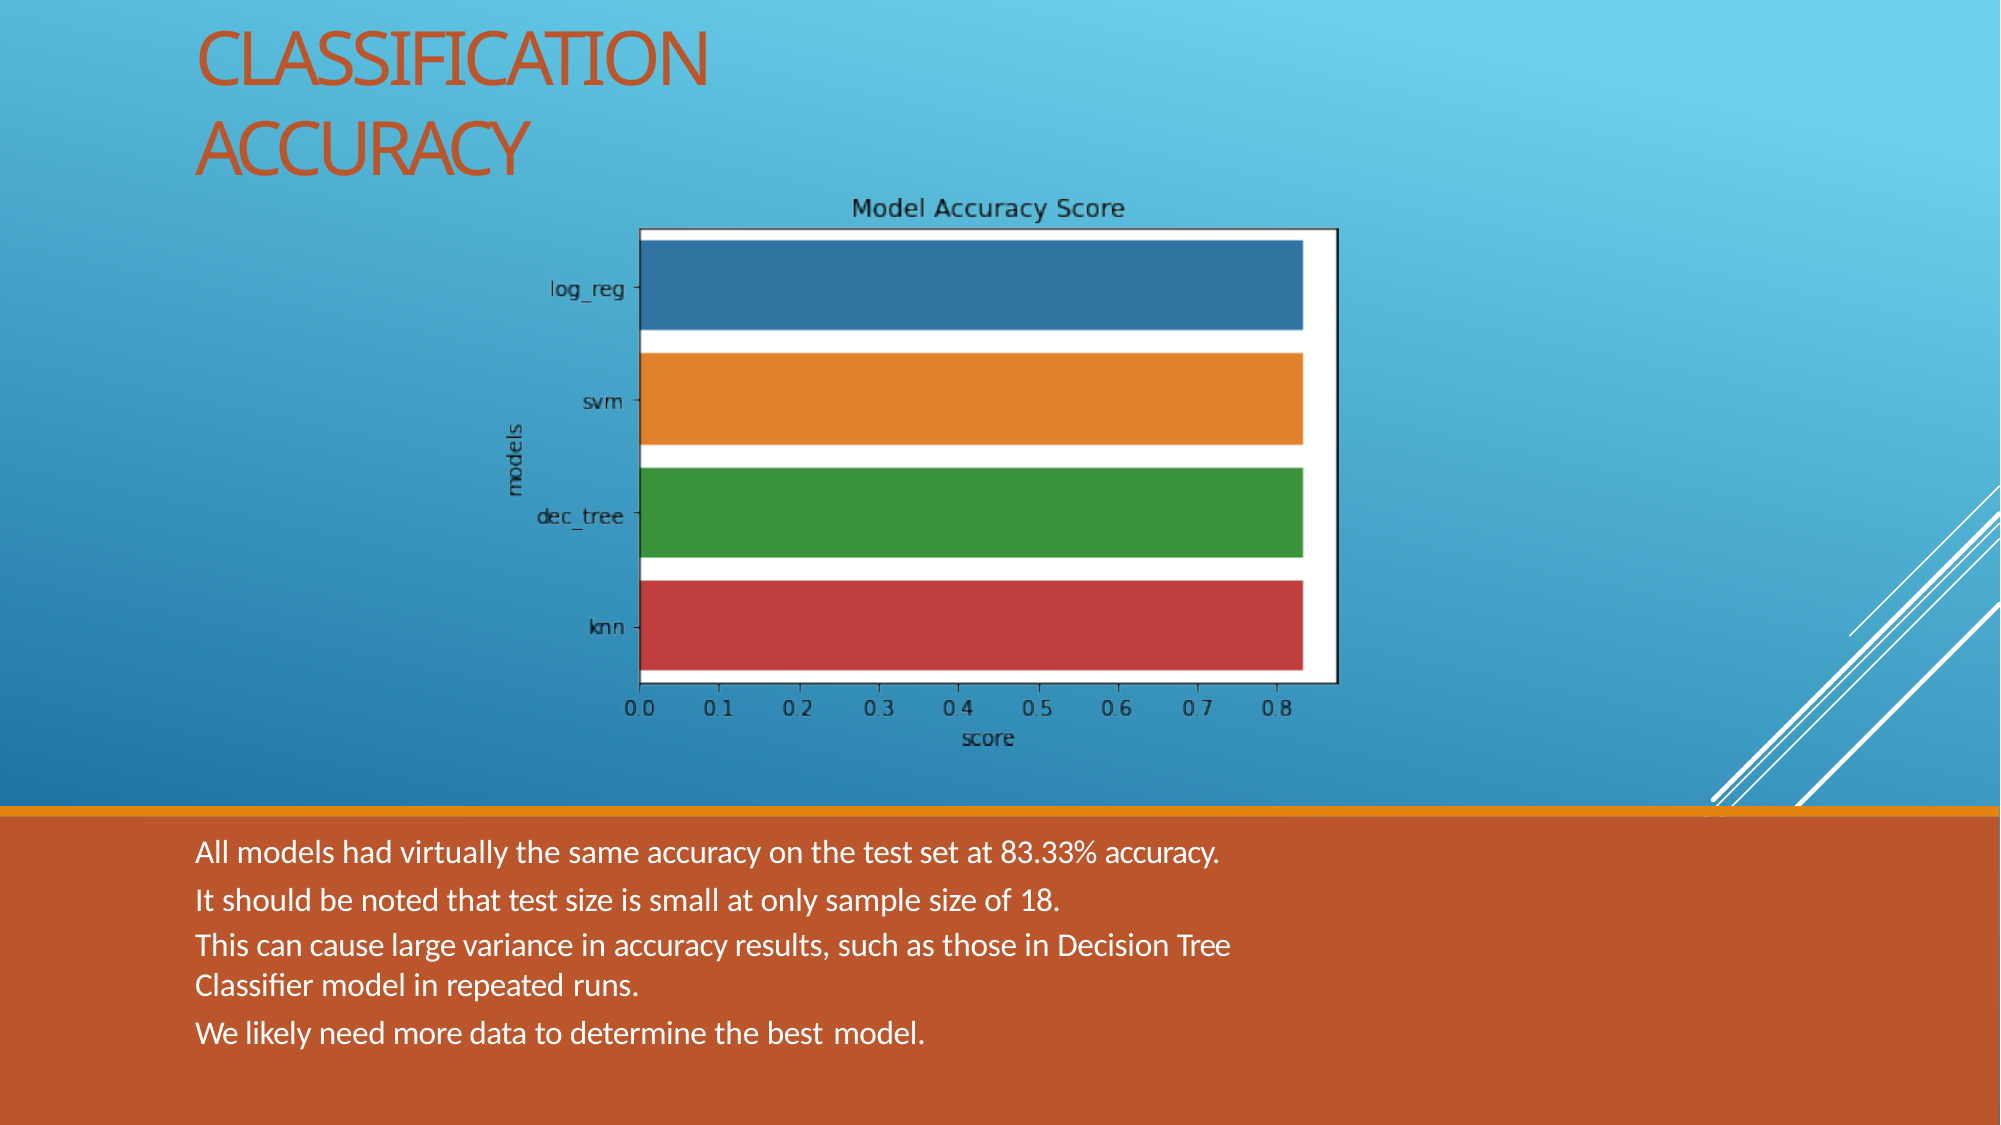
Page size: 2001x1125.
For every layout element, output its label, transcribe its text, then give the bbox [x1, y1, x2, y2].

slide_number 44 [1700, 372, 1888, 805]
text_box [506, 198, 1339, 746]
title Classification Accuracy [192, 4, 851, 195]
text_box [0, 805, 2000, 1125]
